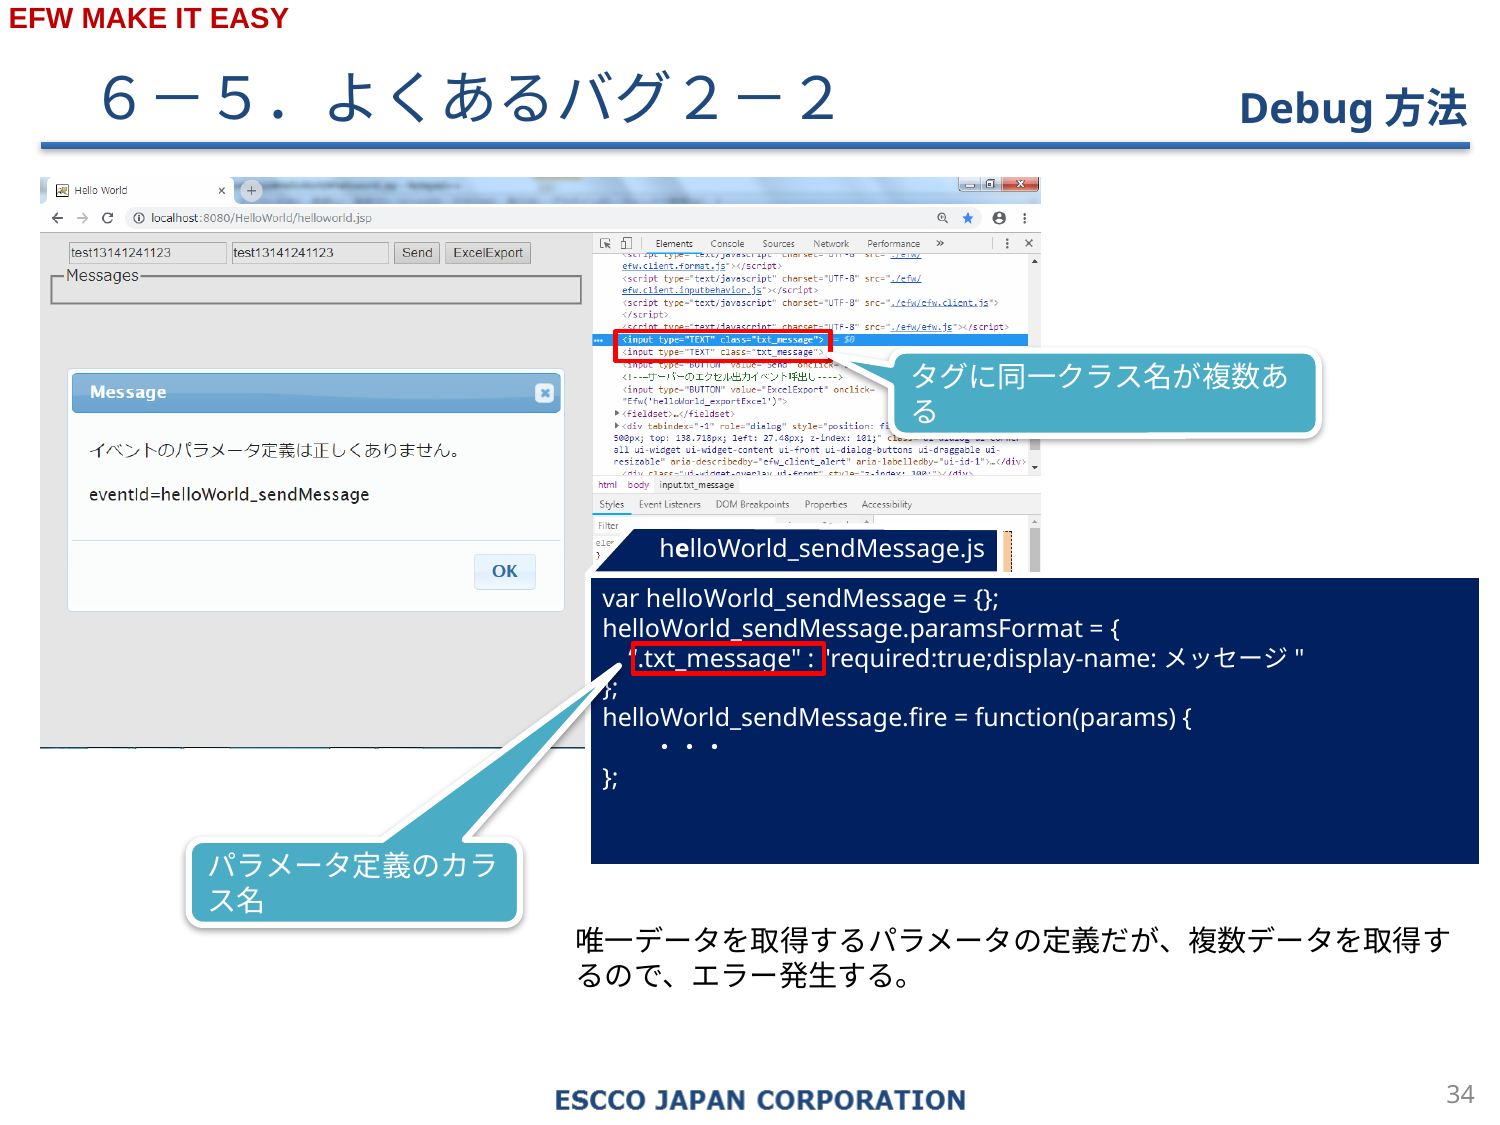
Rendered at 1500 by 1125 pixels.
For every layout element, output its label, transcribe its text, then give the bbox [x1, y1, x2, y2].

title Debug方法 [1114, 74, 1484, 167]
picture [40, 177, 1041, 750]
picture [523, 1069, 999, 1125]
text_box パラメータ定義のカラス名 [185, 757, 543, 928]
text_box 33 [1139, 1065, 1490, 1125]
text_box var helloWorld_sendMessage = {}; helloWorld_sendMessage.paramsFormat = { “.txt_message" : "required:true;display-name:メッセージ" }; helloWorld_sendMessage.fire = function(params) { ・・・ }; [586, 573, 1484, 869]
title ６－５．よくあるバグ２－２ [75, 53, 1048, 146]
text_box タグに同一クラス名が複数ある [1045, 347, 1322, 439]
text_box 唯一データを取得するパラメータの定義だが、複数データを取得するので、エラー発生する。 [560, 915, 1486, 1000]
